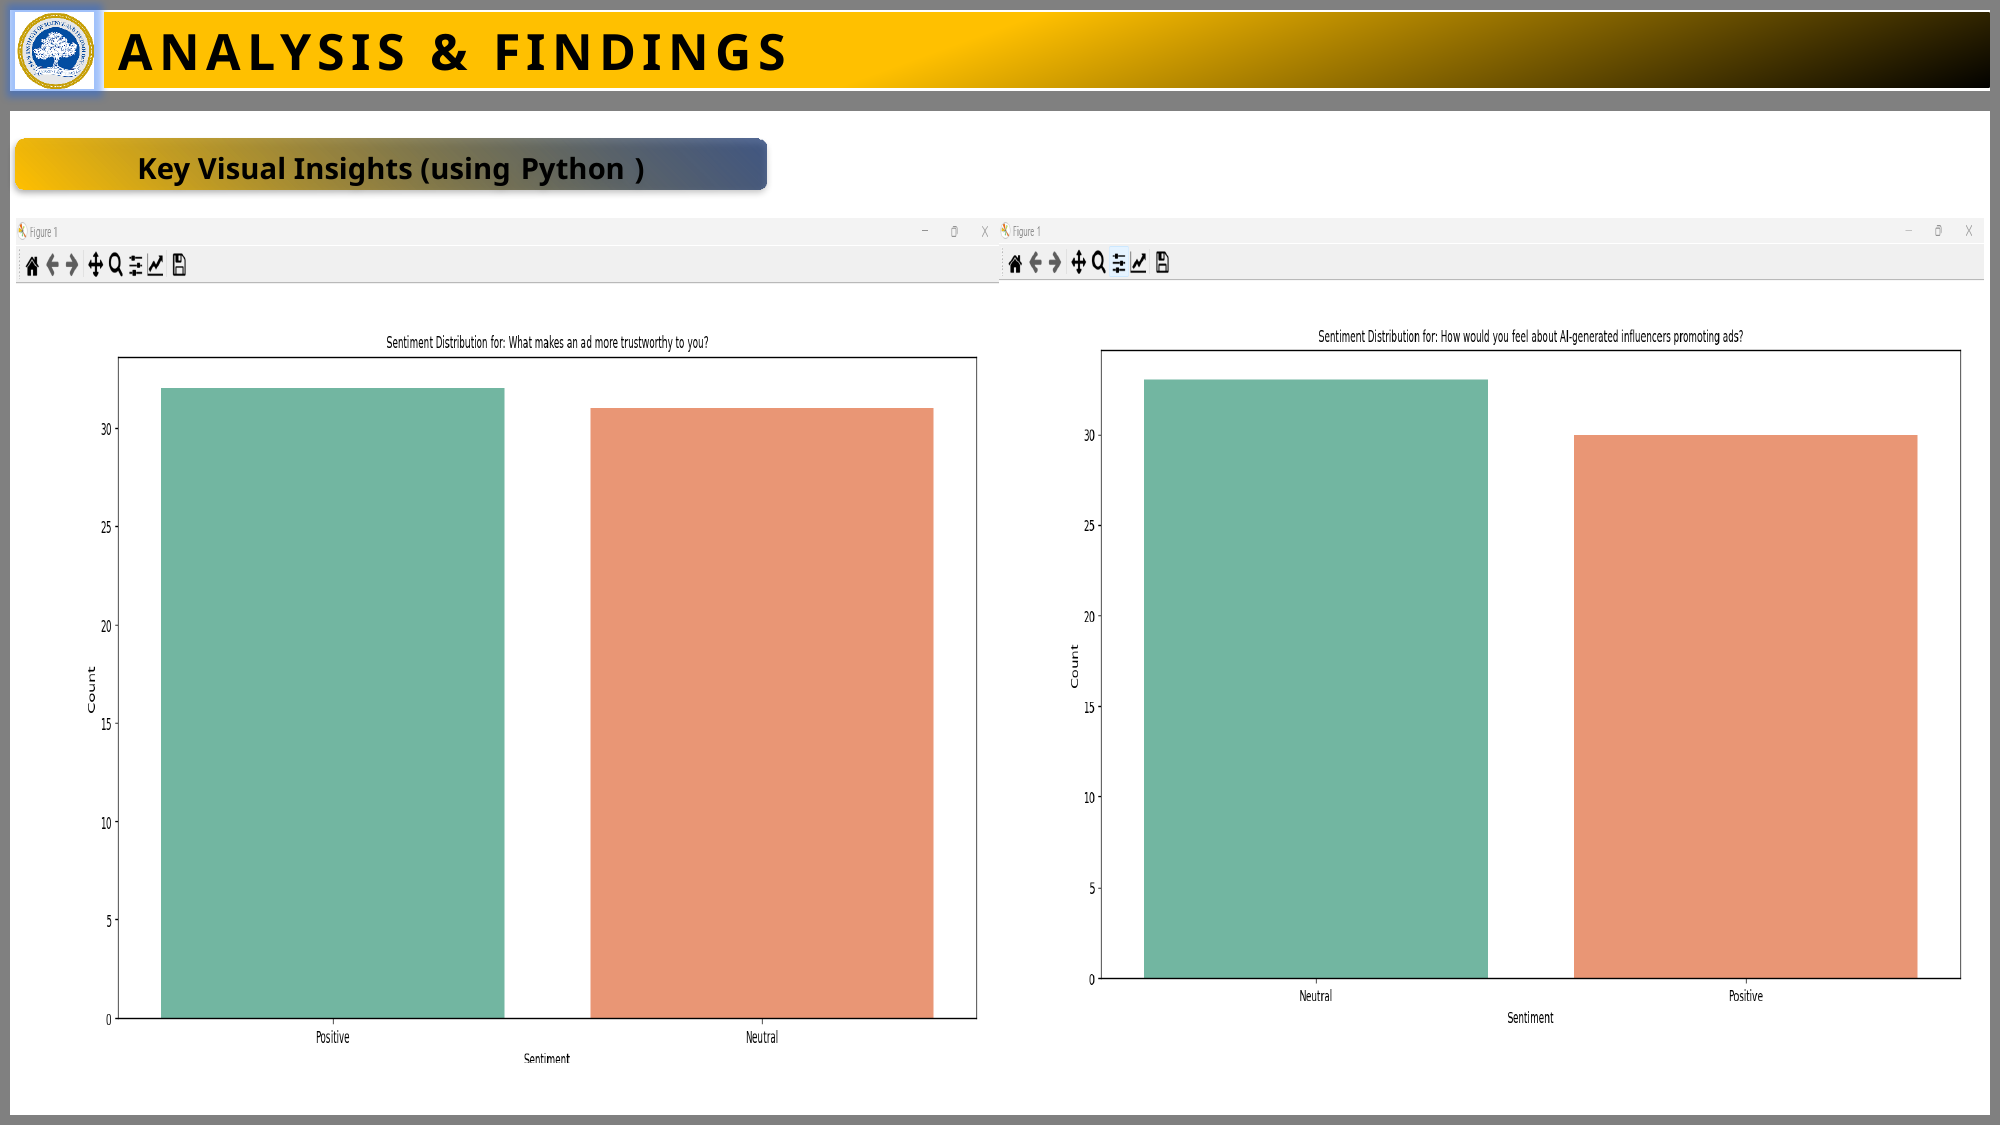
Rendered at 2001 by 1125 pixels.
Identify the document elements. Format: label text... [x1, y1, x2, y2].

picture [16, 218, 1984, 1063]
text_box Analysis & Findings [104, 12, 1990, 88]
text_box Key Visual Insights (using Python ) [14, 137, 768, 191]
picture [15, 12, 94, 89]
